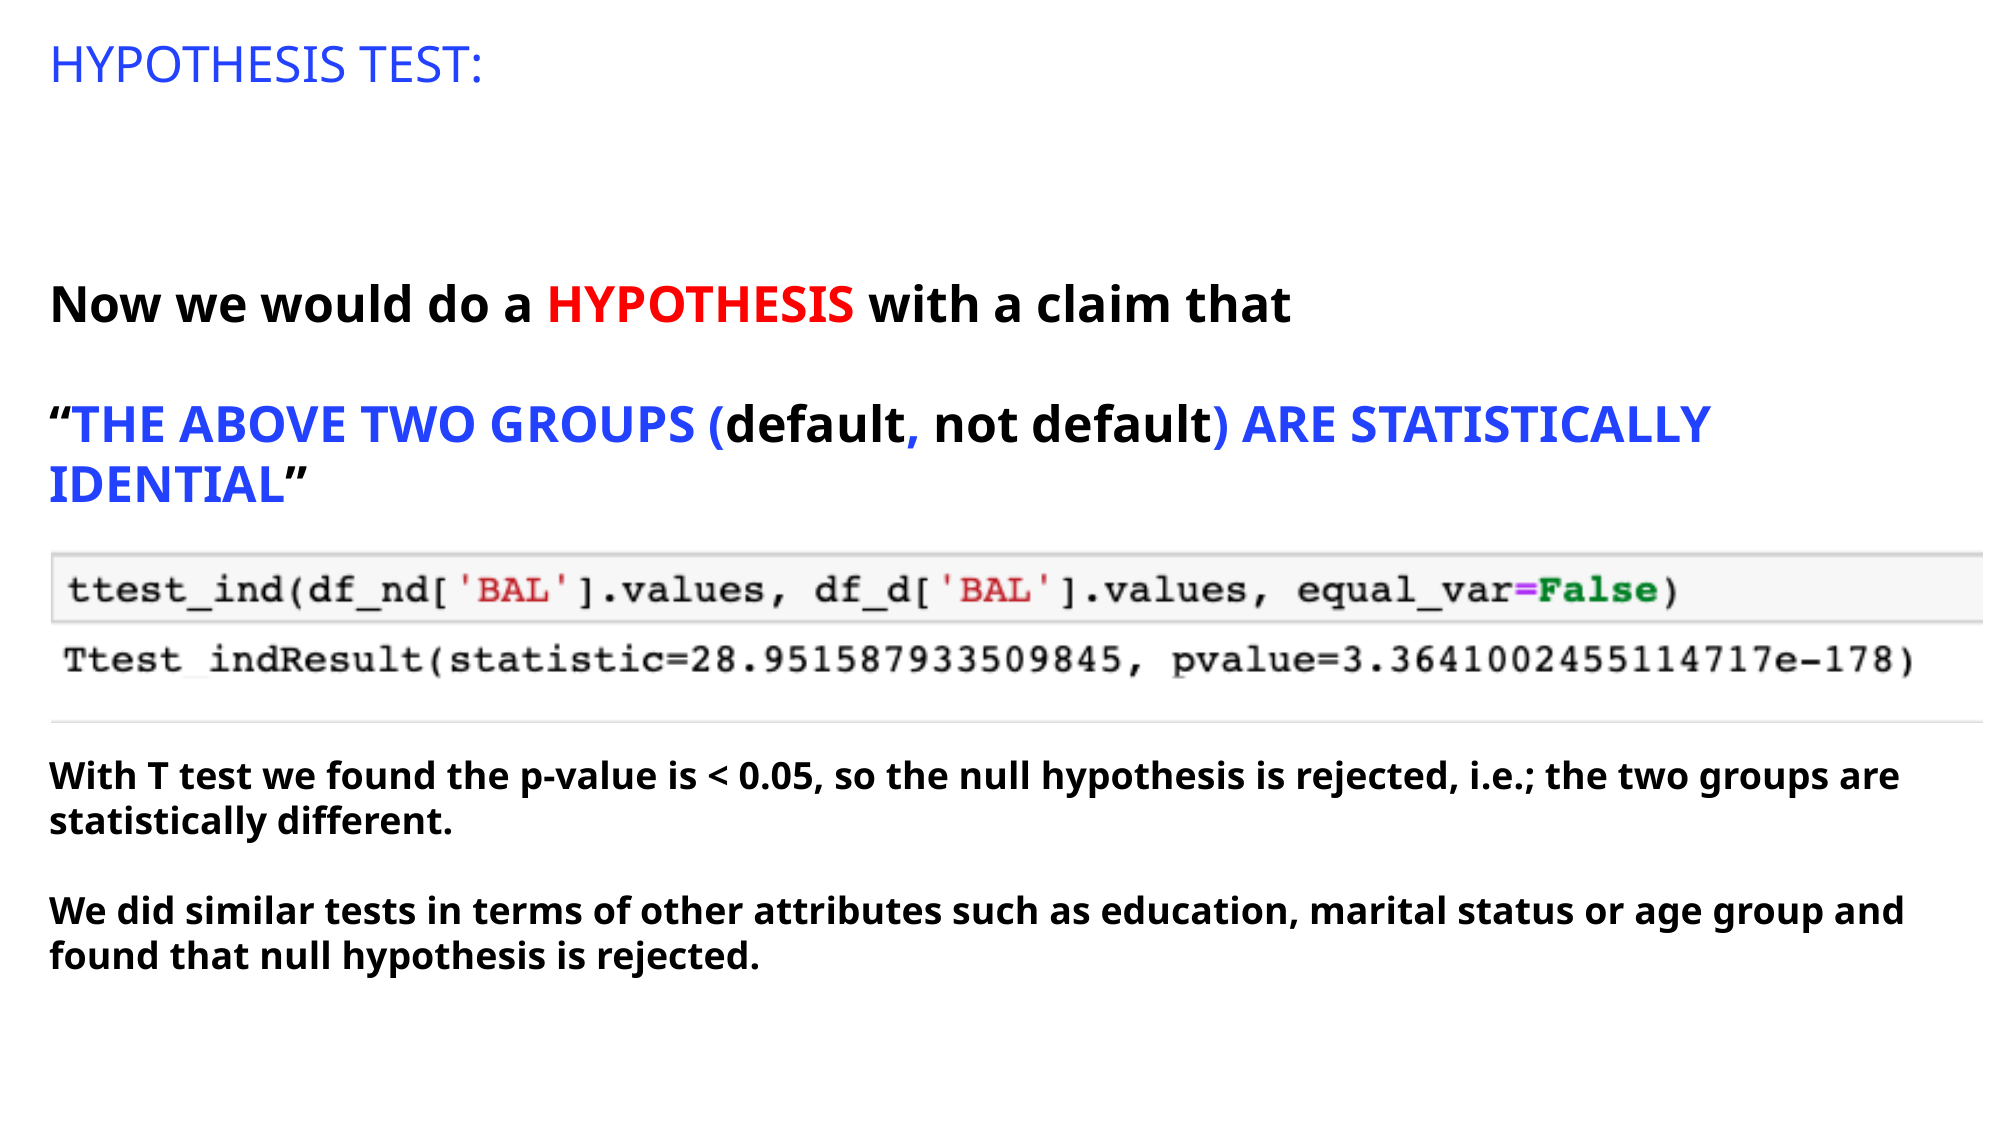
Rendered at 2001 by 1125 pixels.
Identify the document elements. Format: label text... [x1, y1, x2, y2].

picture [50, 541, 1983, 723]
text_box HYPOTHESIS TEST: Now we would do a HYPOTHESIS with a claim that “THE ABOVE TWO GROUPS (default, not default) ARE STATISTICALLY IDENTIAL” With T test we found the p-value is < 0.05, so the null hypothesis is rejected, i.e.; the two groups are statistically different. We did similar tests in terms of other attributes such as education, marital status or age group and found that null hypothesis is rejected. [34, 24, 1975, 1075]
